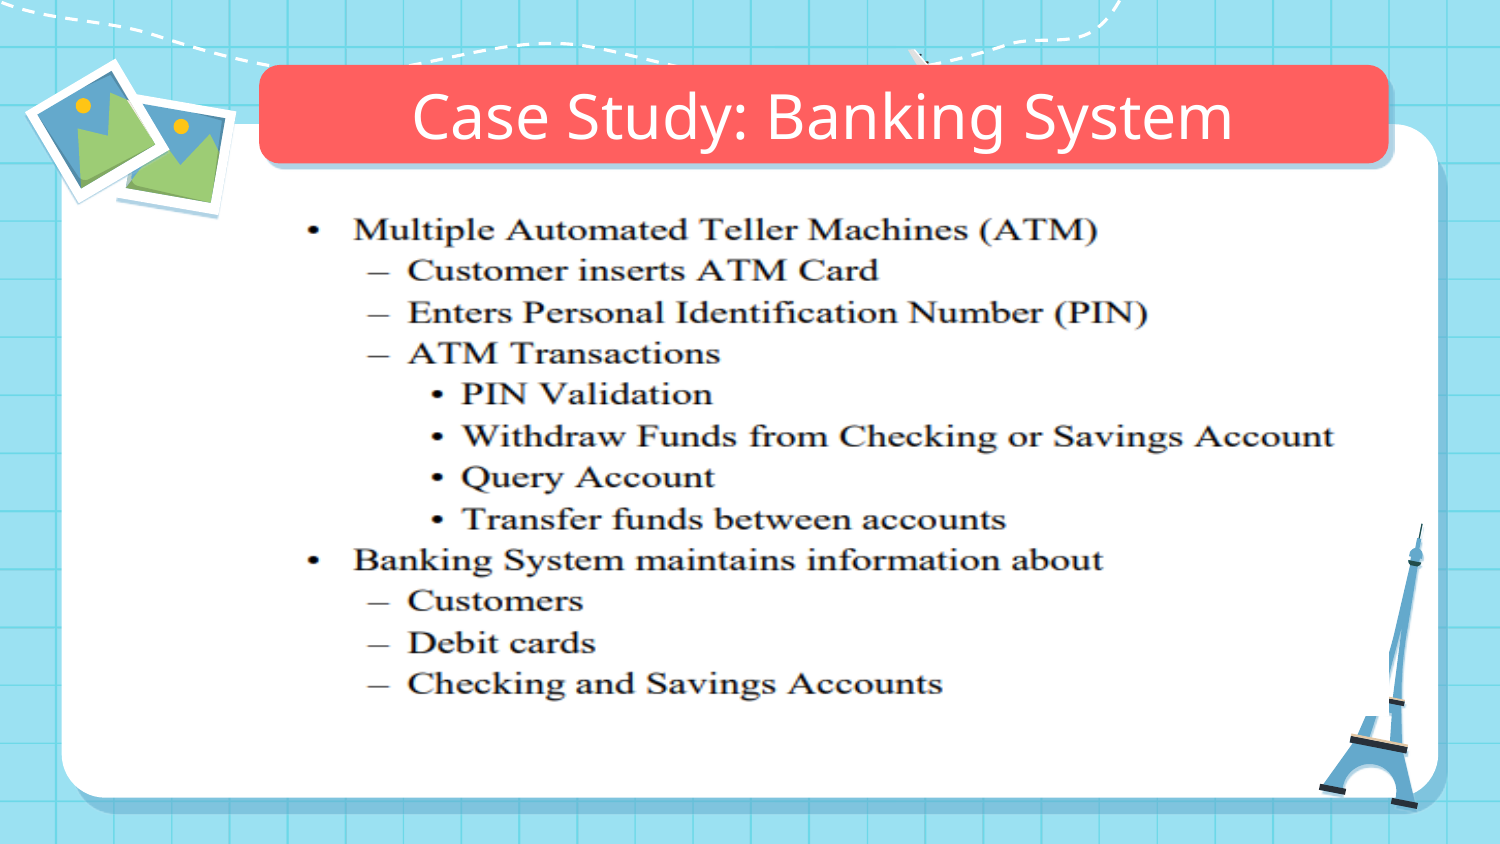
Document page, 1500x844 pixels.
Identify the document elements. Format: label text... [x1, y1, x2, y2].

text_box [261, 152, 1387, 164]
picture [258, 198, 1389, 716]
text_box [261, 64, 1387, 76]
title Case Study: Banking System [259, 76, 1389, 152]
